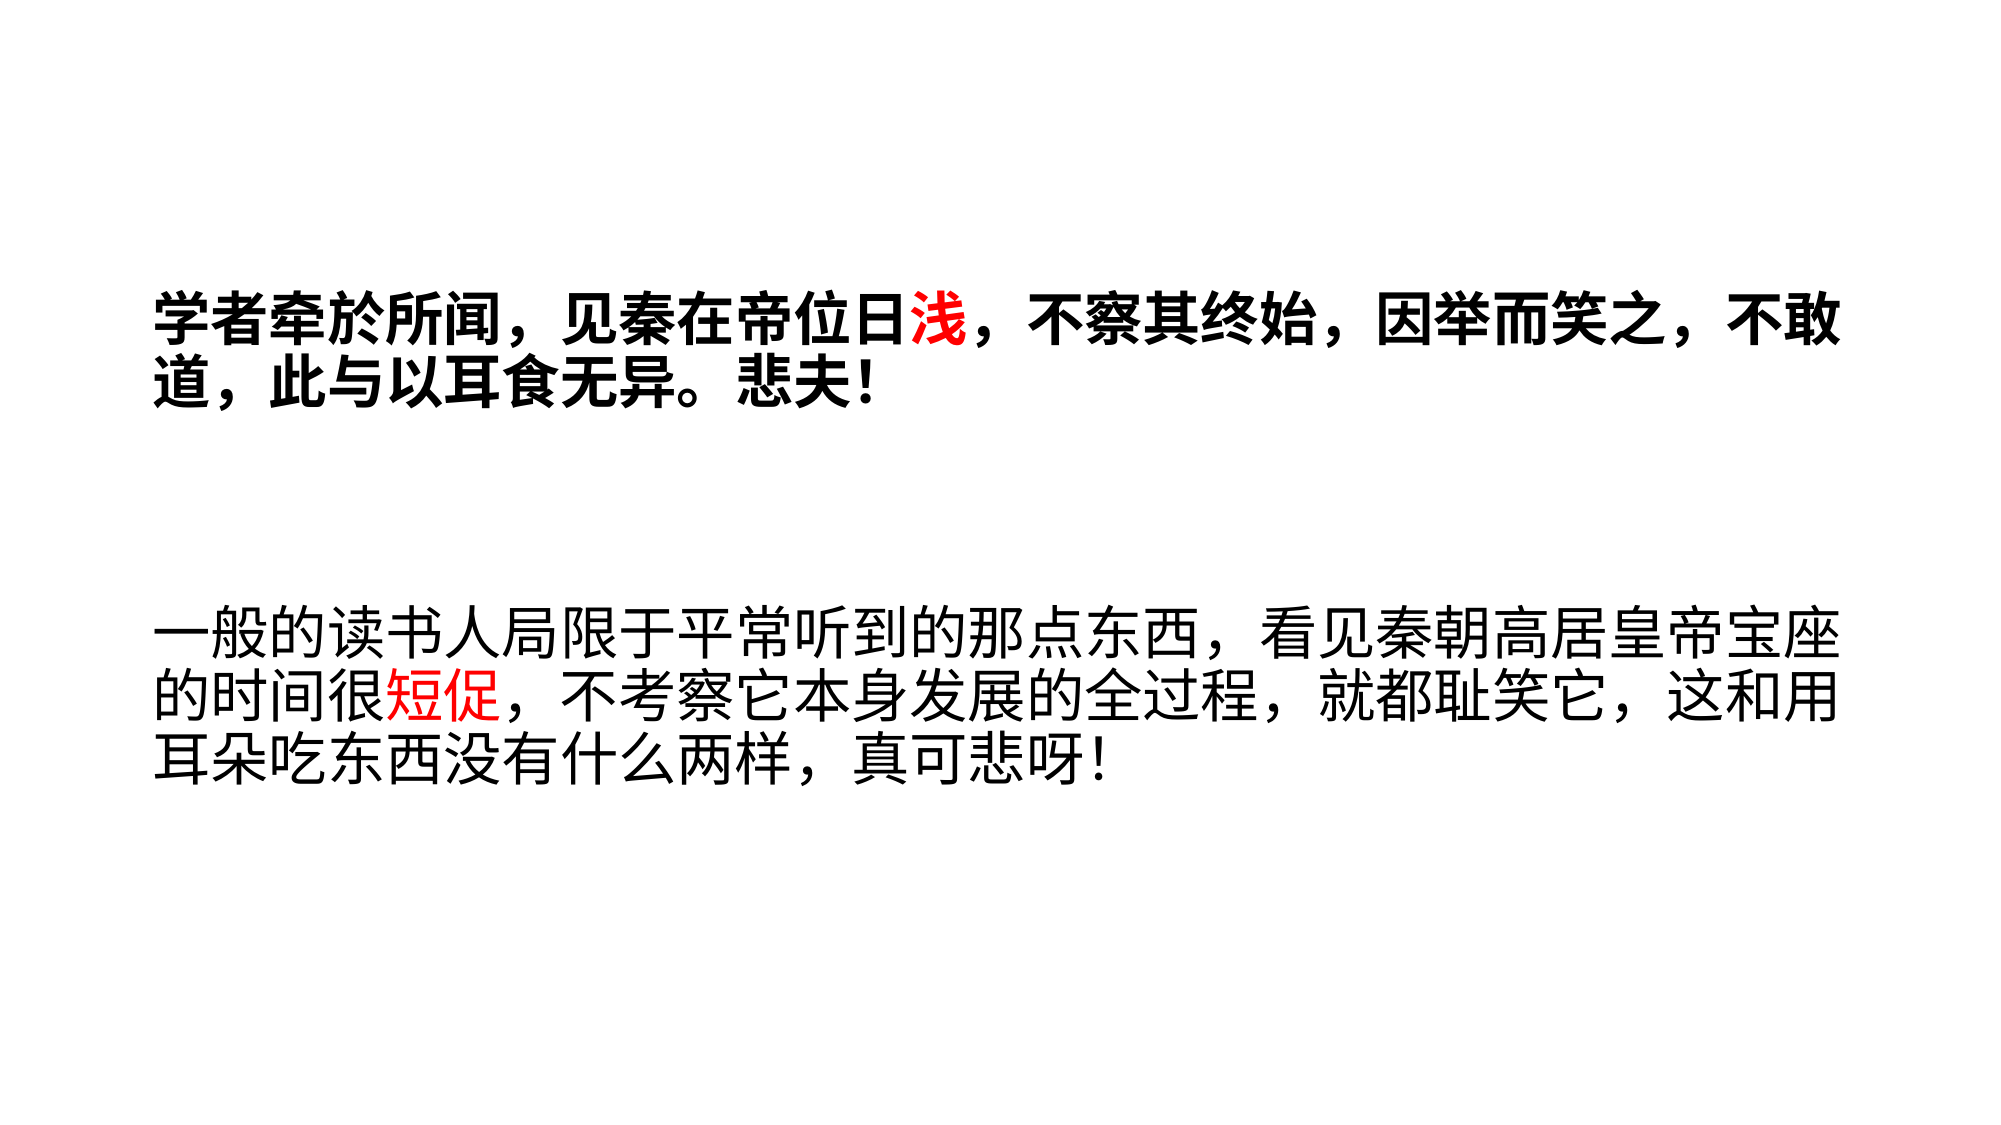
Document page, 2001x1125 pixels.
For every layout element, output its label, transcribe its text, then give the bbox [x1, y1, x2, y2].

list 学者牵於所闻，见秦在帝位日浅，不察其终始，因举而笑之，不敢道，此与以耳食无异。悲夫！ 一般的读书人局限于平常听到的那点东西，看见秦朝高居皇帝宝座的时间很短促，不考察它本身发展的全过程，就都耻笑它，这和用耳朵吃东西没有什么两样，真可悲呀！ [137, 107, 1863, 1014]
